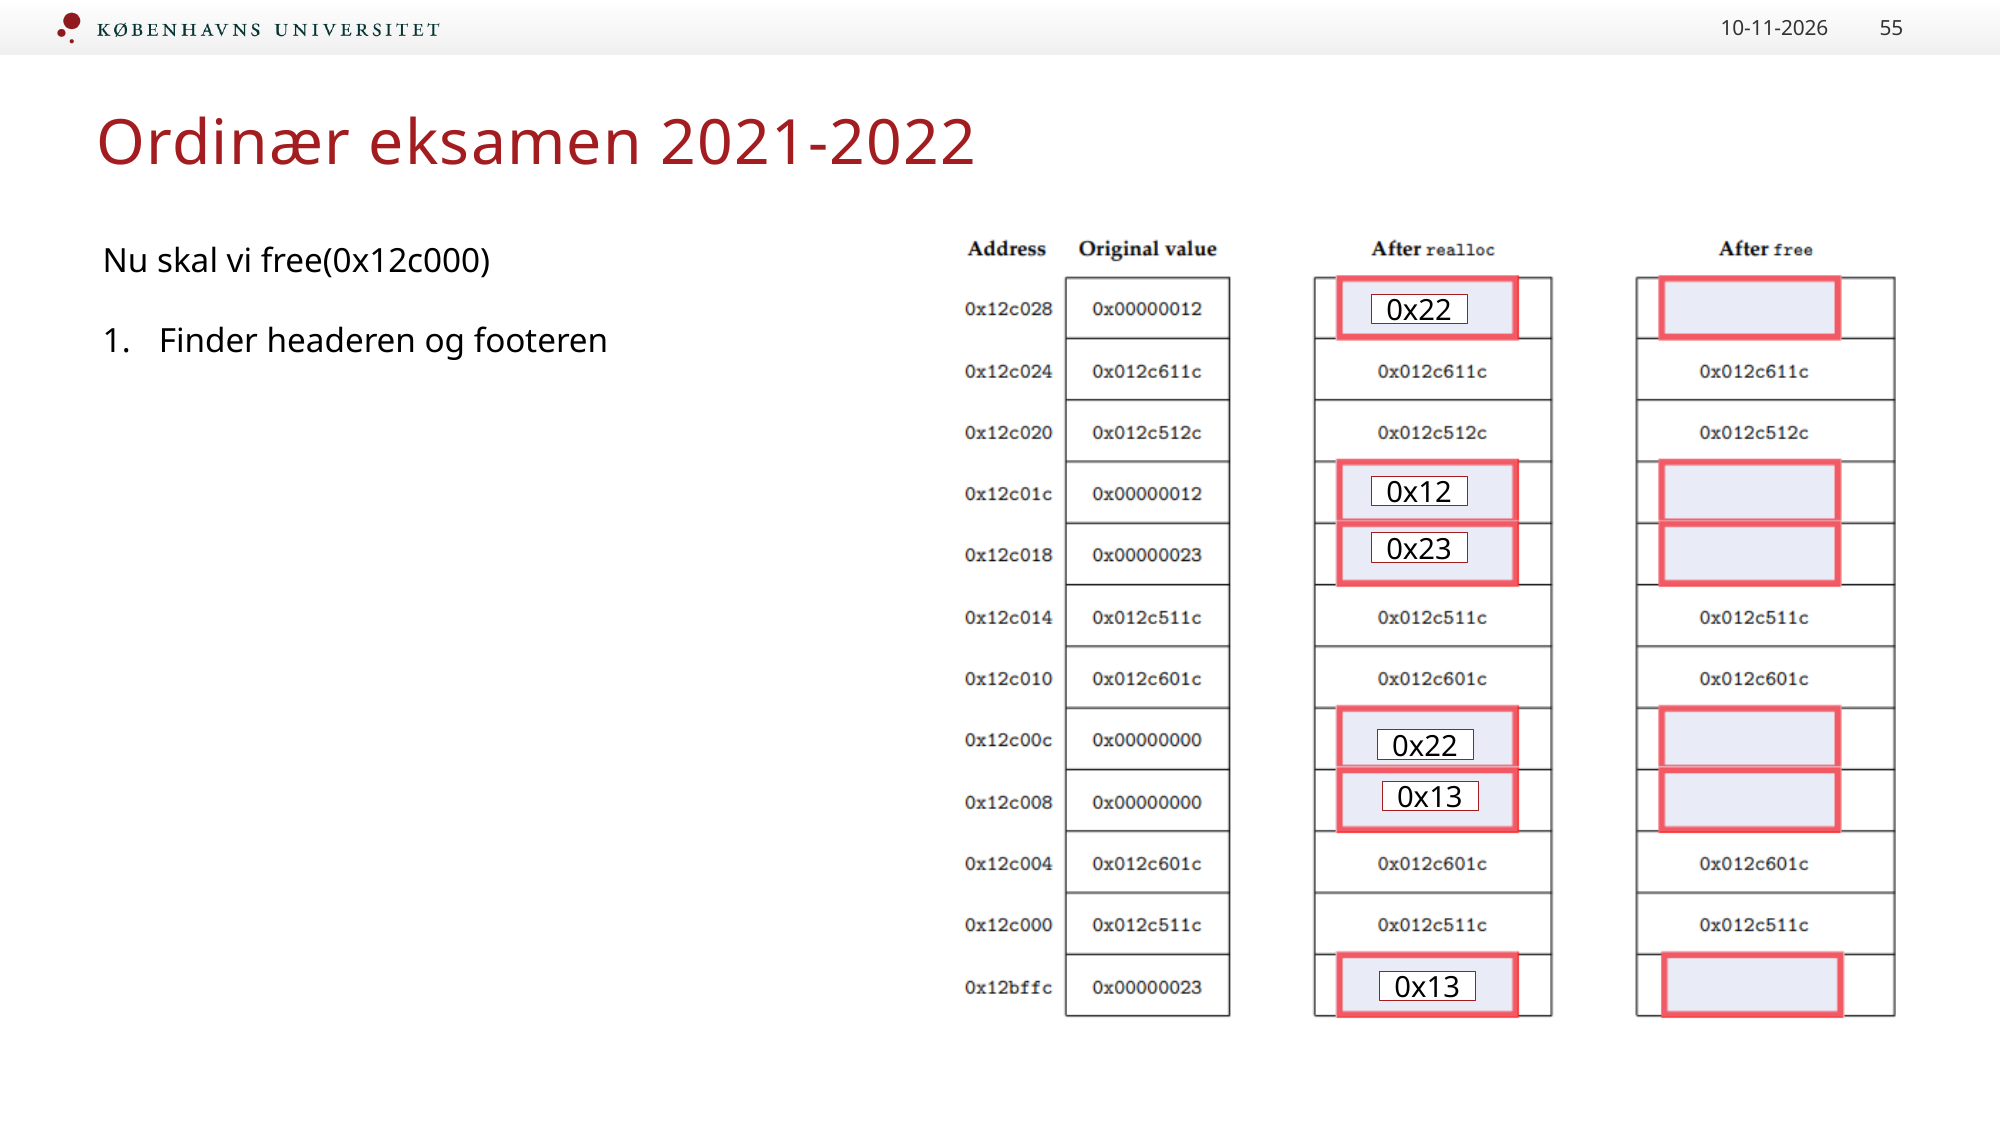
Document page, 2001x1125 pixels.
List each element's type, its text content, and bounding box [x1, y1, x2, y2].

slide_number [1694, 14, 1829, 43]
title Ordinær eksamen 2021-2022 [96, 101, 1904, 232]
text_box Nu skal vi free(0x12c000) Finder headeren og footeren [87, 232, 912, 686]
slide_number 55 [1840, 14, 1904, 43]
picture [91, 15, 476, 42]
picture [912, 220, 1950, 1038]
